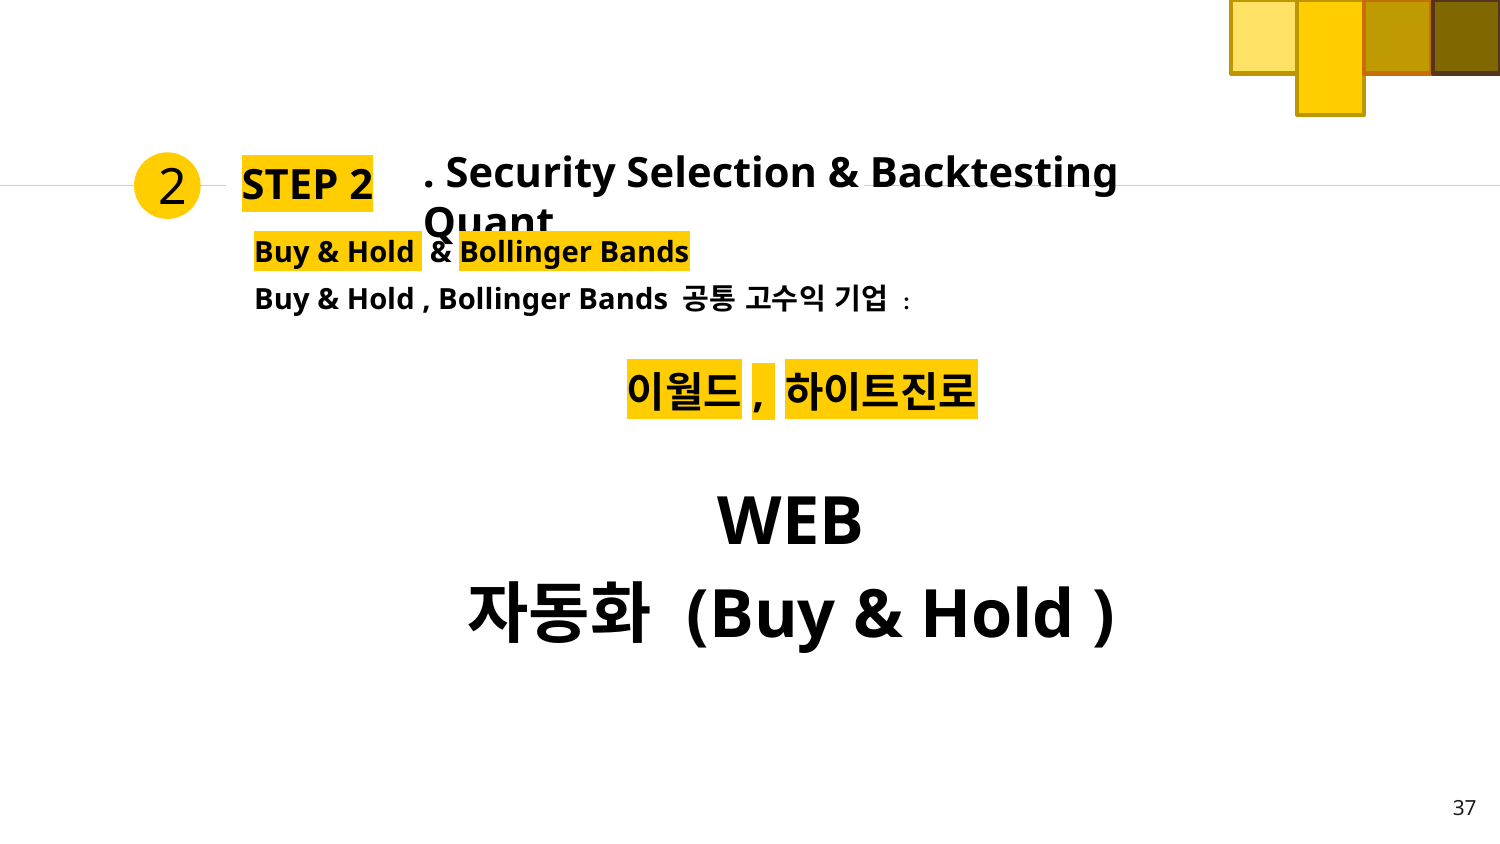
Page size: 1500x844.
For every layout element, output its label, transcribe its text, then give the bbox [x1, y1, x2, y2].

title STEP 2 [226, 146, 395, 218]
slide_number 37 [1401, 779, 1492, 844]
text_box 2 [143, 146, 193, 222]
list Buy & Hold & Bollinger Bands Buy & Hold , Bollinger Bands 공통 고수익 기업 : 이월드, 하이트진로 WEB 자동화 (Buy & Hold ) [226, 218, 1344, 729]
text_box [1230, 0, 1500, 116]
text_box . Security Selection & Backtesting Quant [395, 130, 1183, 218]
